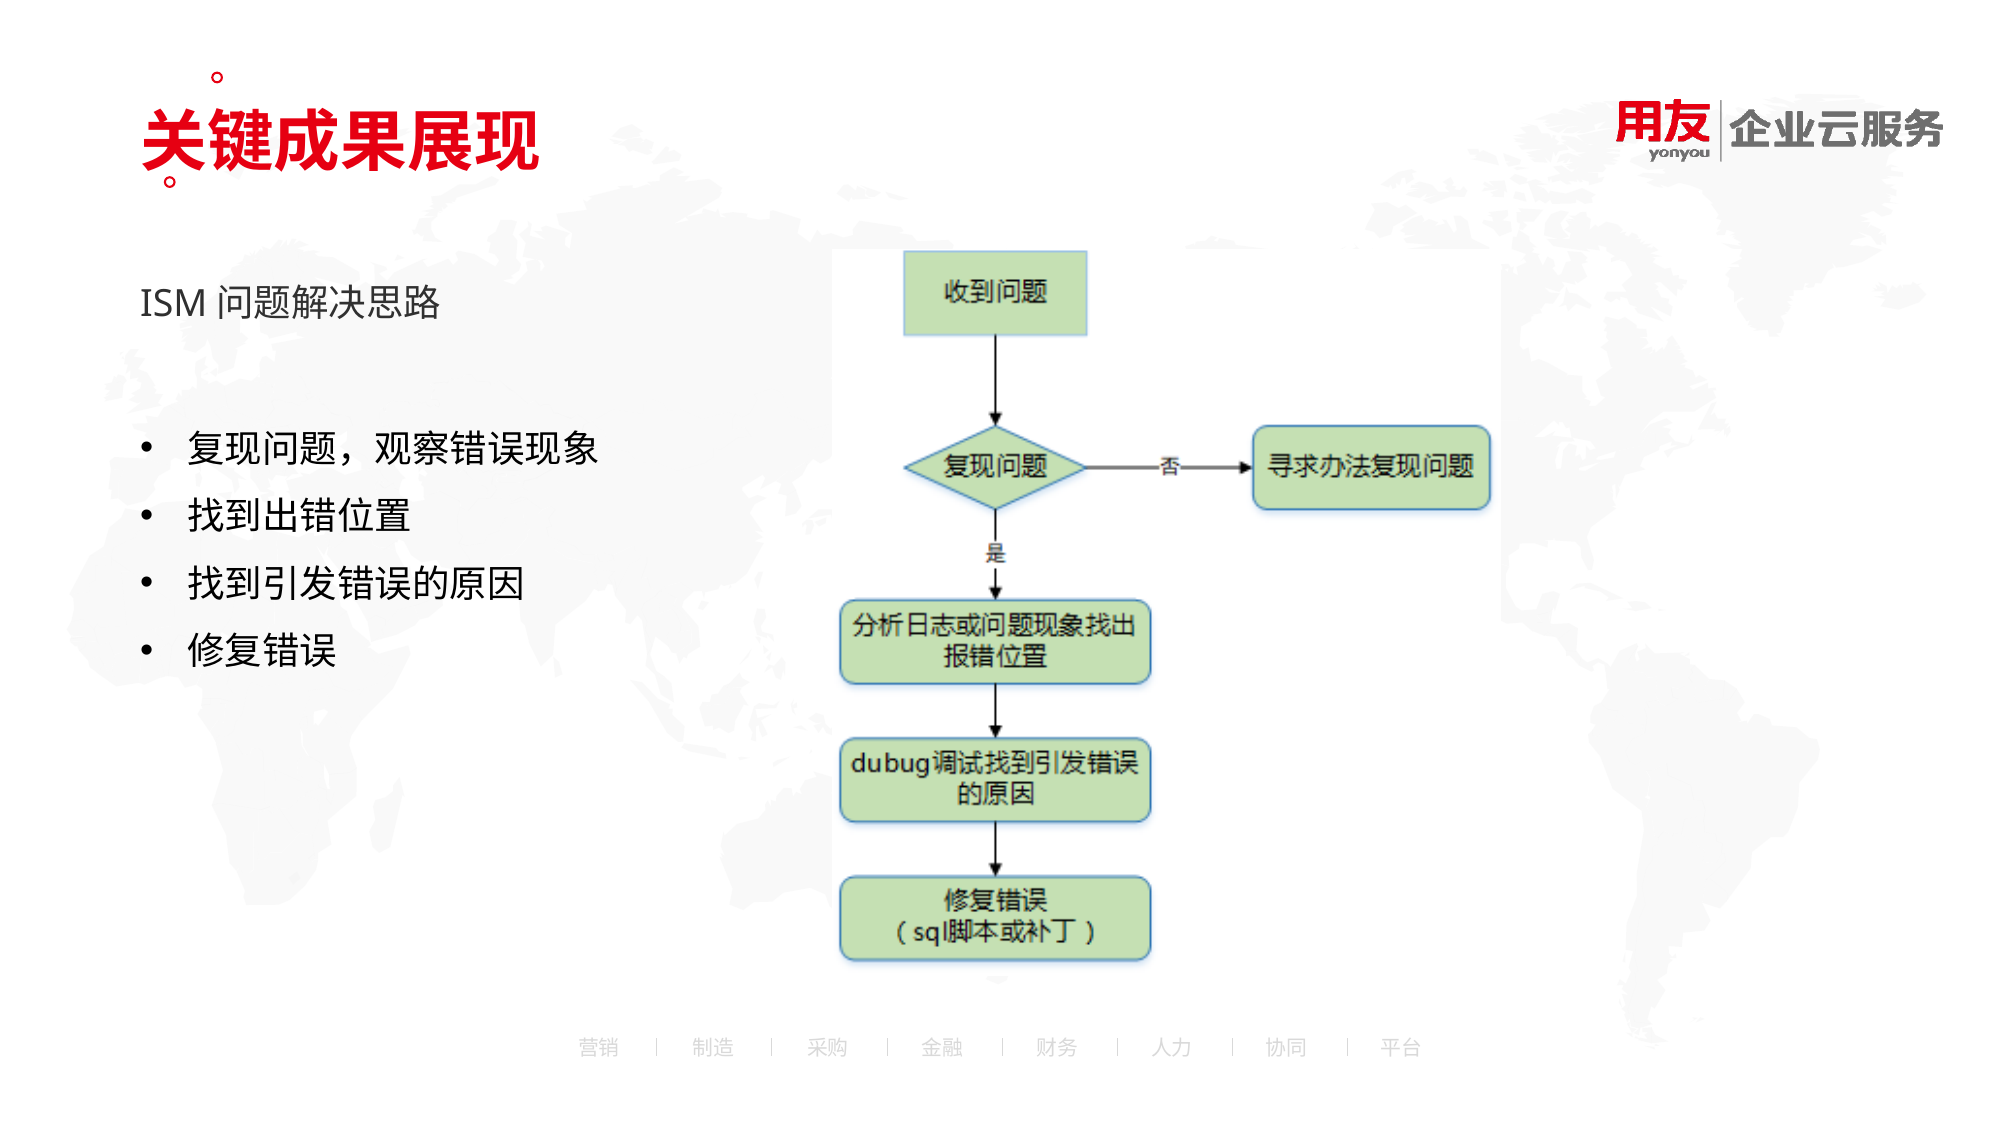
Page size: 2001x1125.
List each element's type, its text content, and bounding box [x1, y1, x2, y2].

text_box 复现问题，观察错误现象 找到出错位置 找到引发错误的原因 修复错误 [125, 394, 832, 680]
picture [1550, 47, 2001, 213]
list 关键成果展现 [125, 90, 1722, 187]
picture [832, 249, 1501, 977]
text_box ISM问题解决思路 [125, 249, 560, 332]
